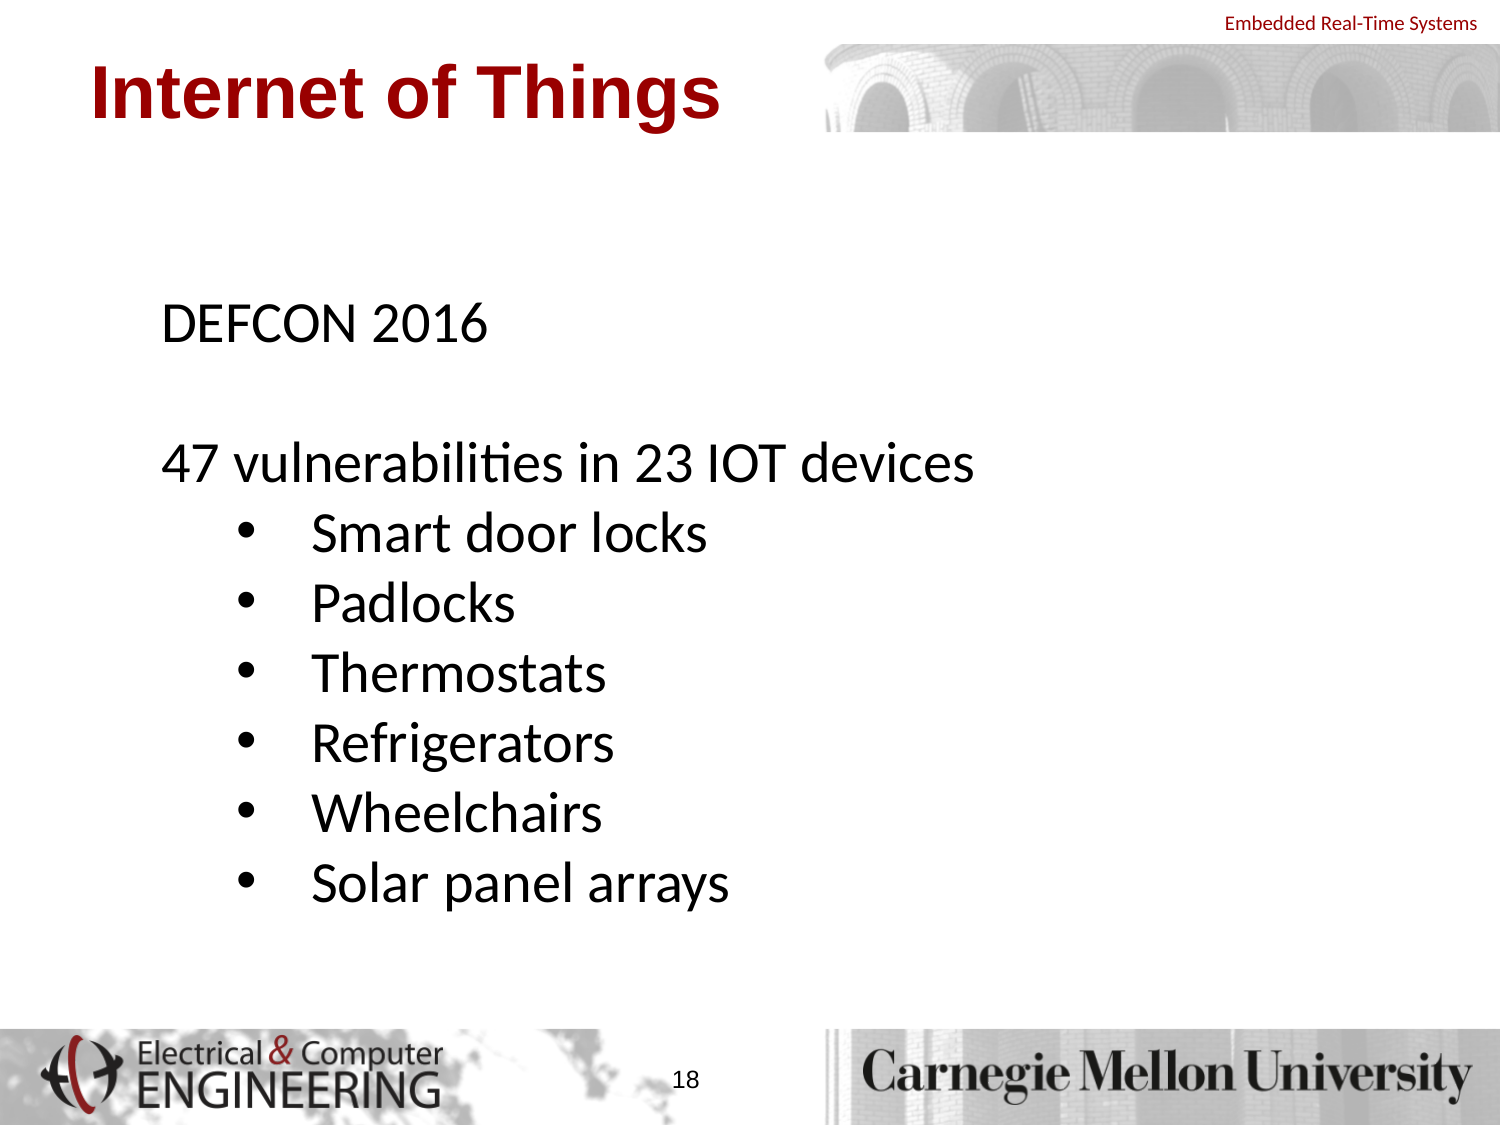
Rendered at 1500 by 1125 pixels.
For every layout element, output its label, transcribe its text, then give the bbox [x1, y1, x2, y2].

picture [664, 43, 1500, 133]
picture [0, 1028, 1500, 1125]
title Internet of Things [75, 45, 1425, 133]
slide_number 18 [364, 1048, 715, 1109]
text_box DEFCON 2016 47 vulnerabilities in 23 IOT devices Smart door locks Padlocks Thermostats Refrigerators Wheelchairs Solar panel arrays [146, 276, 1318, 1037]
